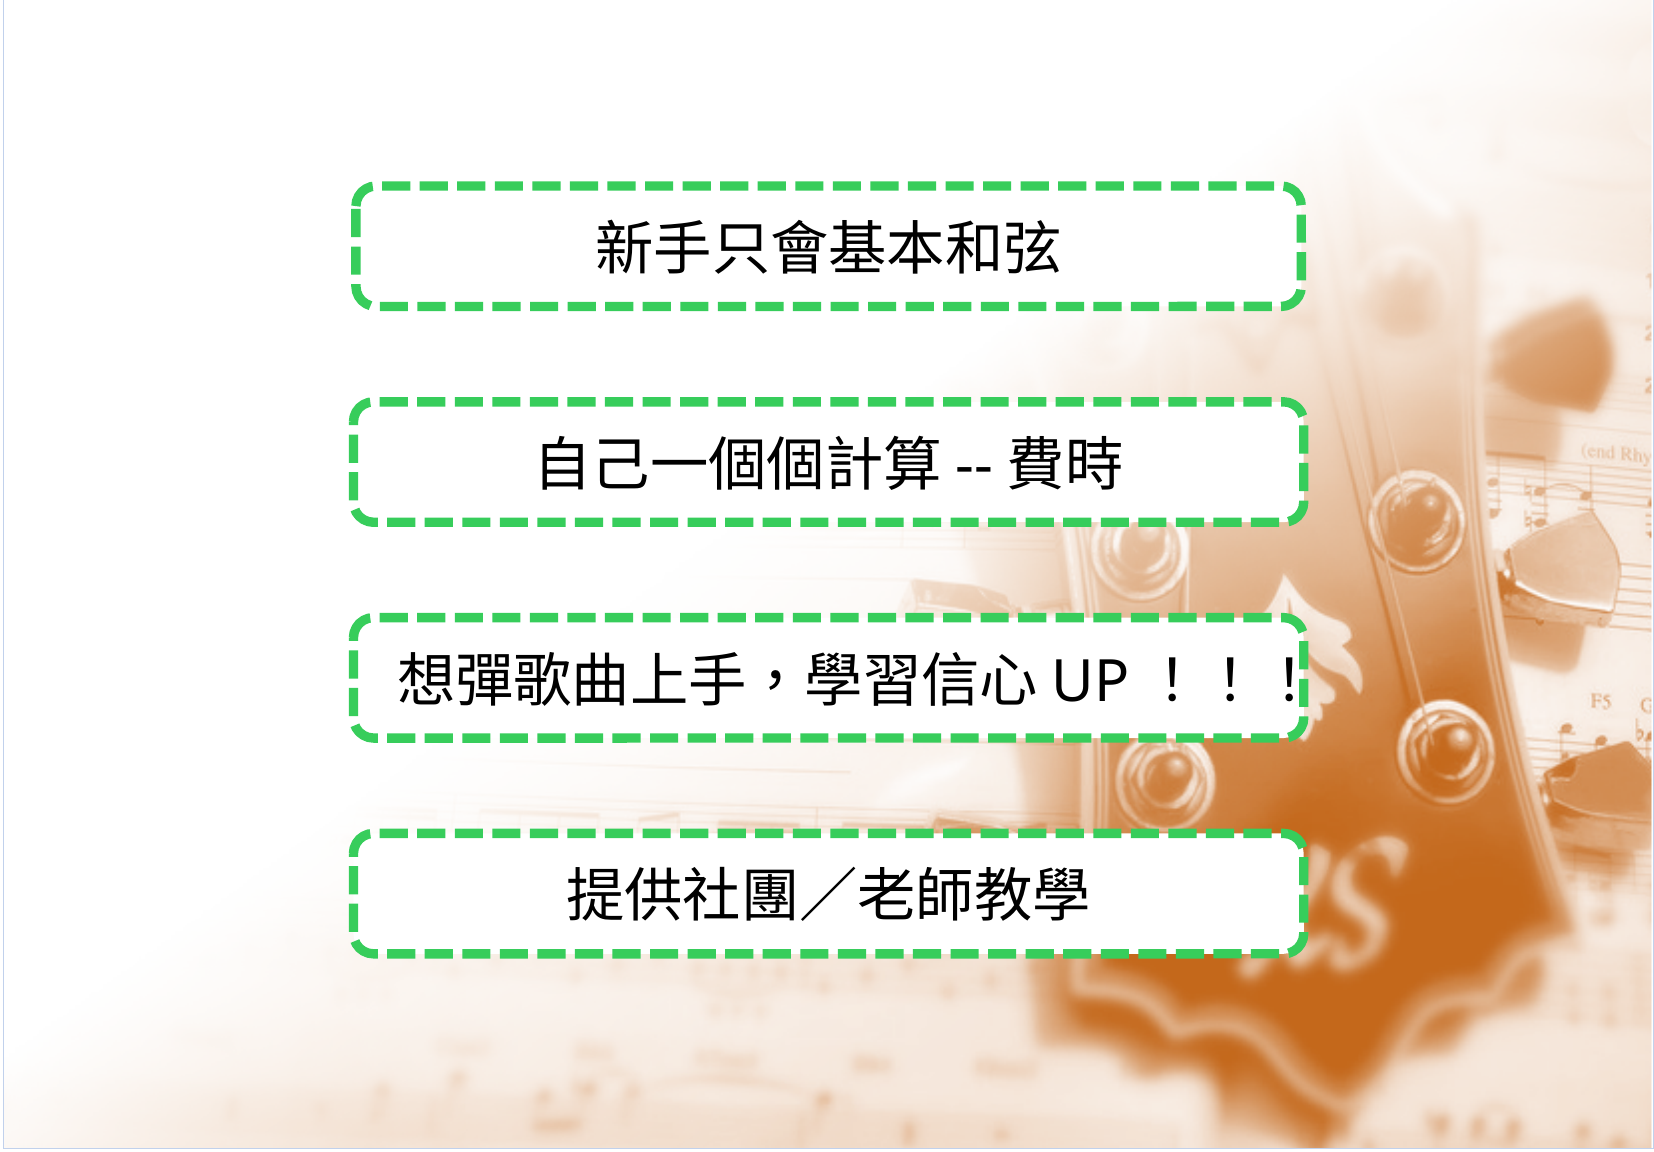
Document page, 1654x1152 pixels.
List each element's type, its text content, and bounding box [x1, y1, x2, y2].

text_box 想彈歌曲上手，學習信心UP！！！ [351, 615, 1306, 741]
text_box 自己一個個計算--費時 [351, 399, 1306, 525]
text_box 提供社團／老師教學 [351, 831, 1306, 956]
text_box 新手只會基本和弦 [353, 183, 1304, 309]
